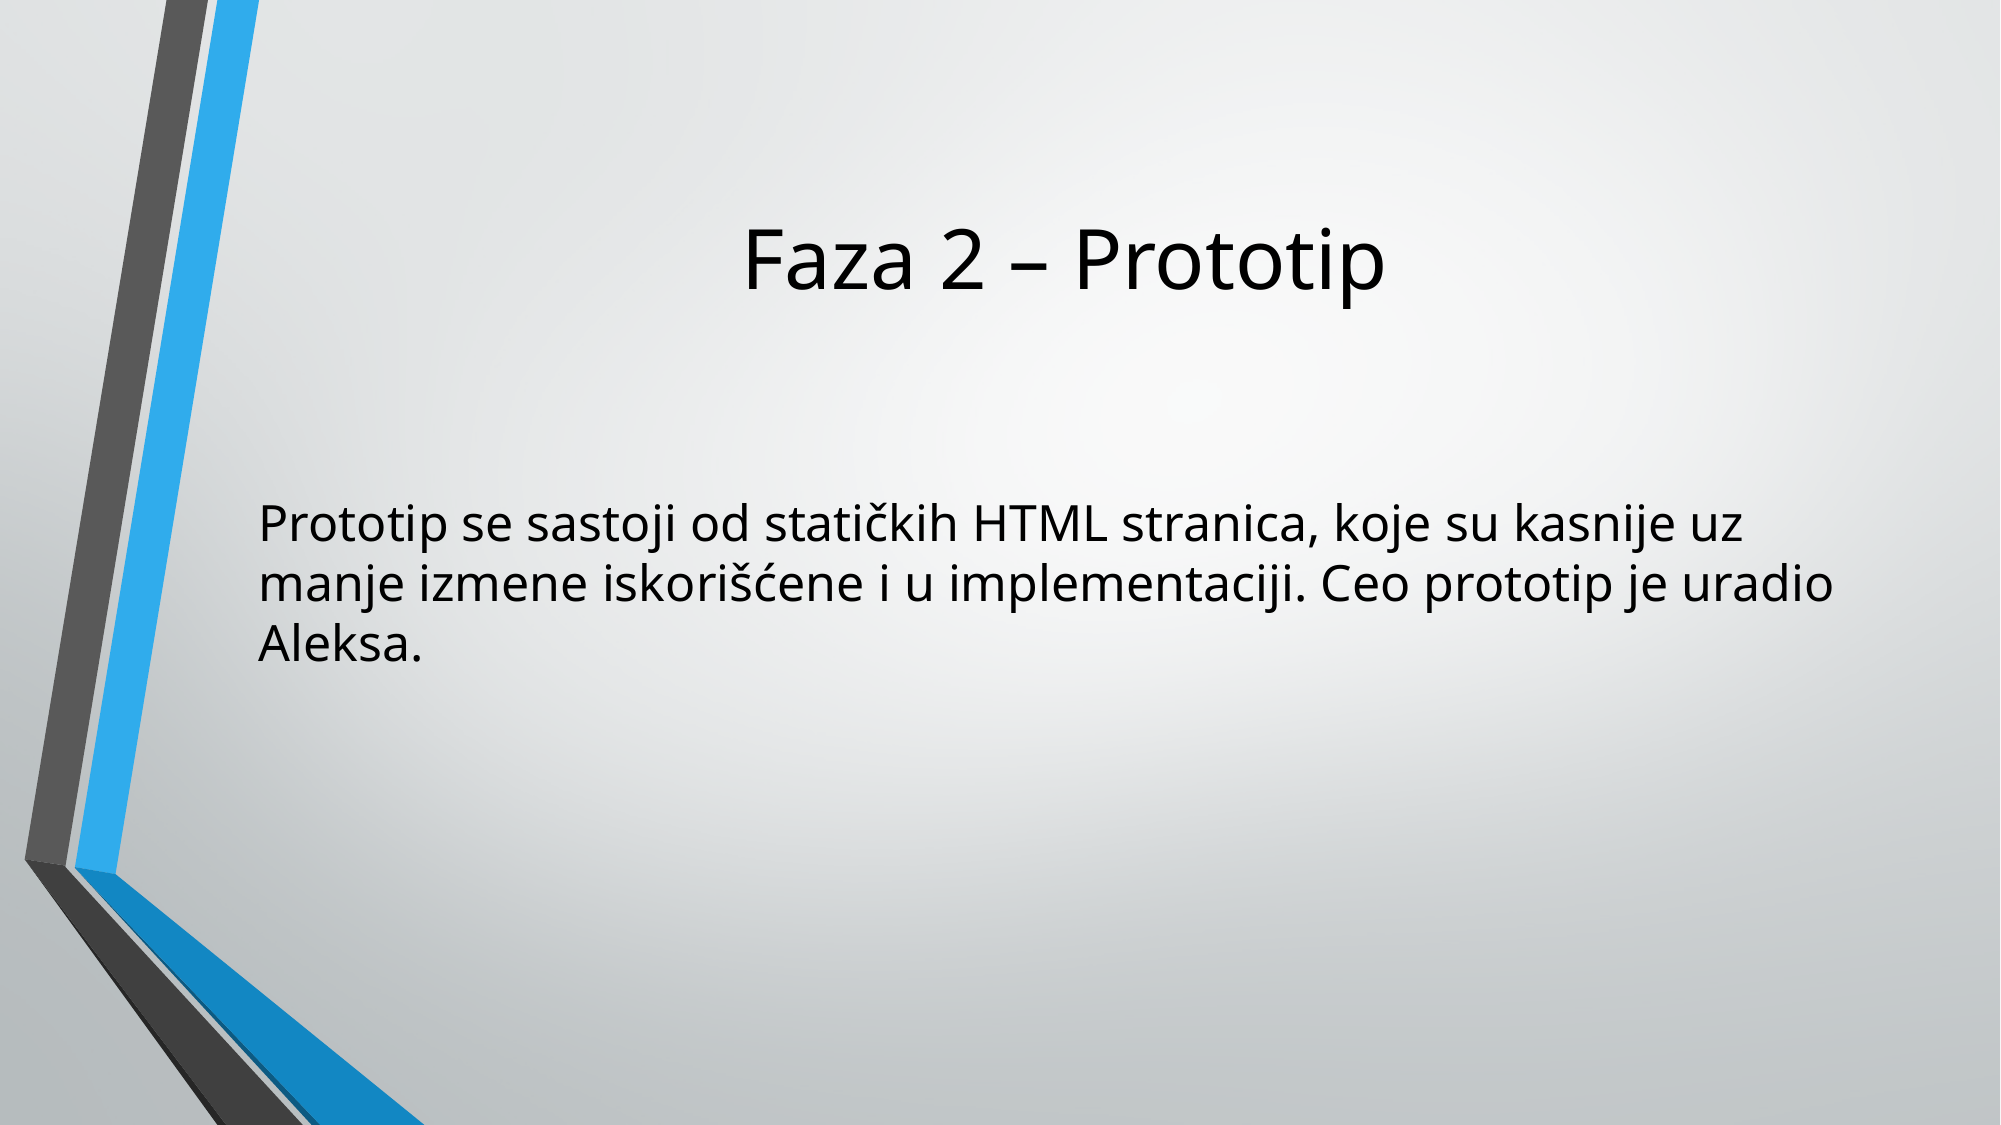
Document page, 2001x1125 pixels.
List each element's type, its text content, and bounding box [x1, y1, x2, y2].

list Prototip se sastoji od statičkih HTML stranica, koje su kasnije uz manje izmene iskorišćene i u implementaciji. Ceo prototip je uradio Aleksa. [243, 325, 1887, 838]
title Faza 2 – Prototip [243, 112, 1887, 325]
